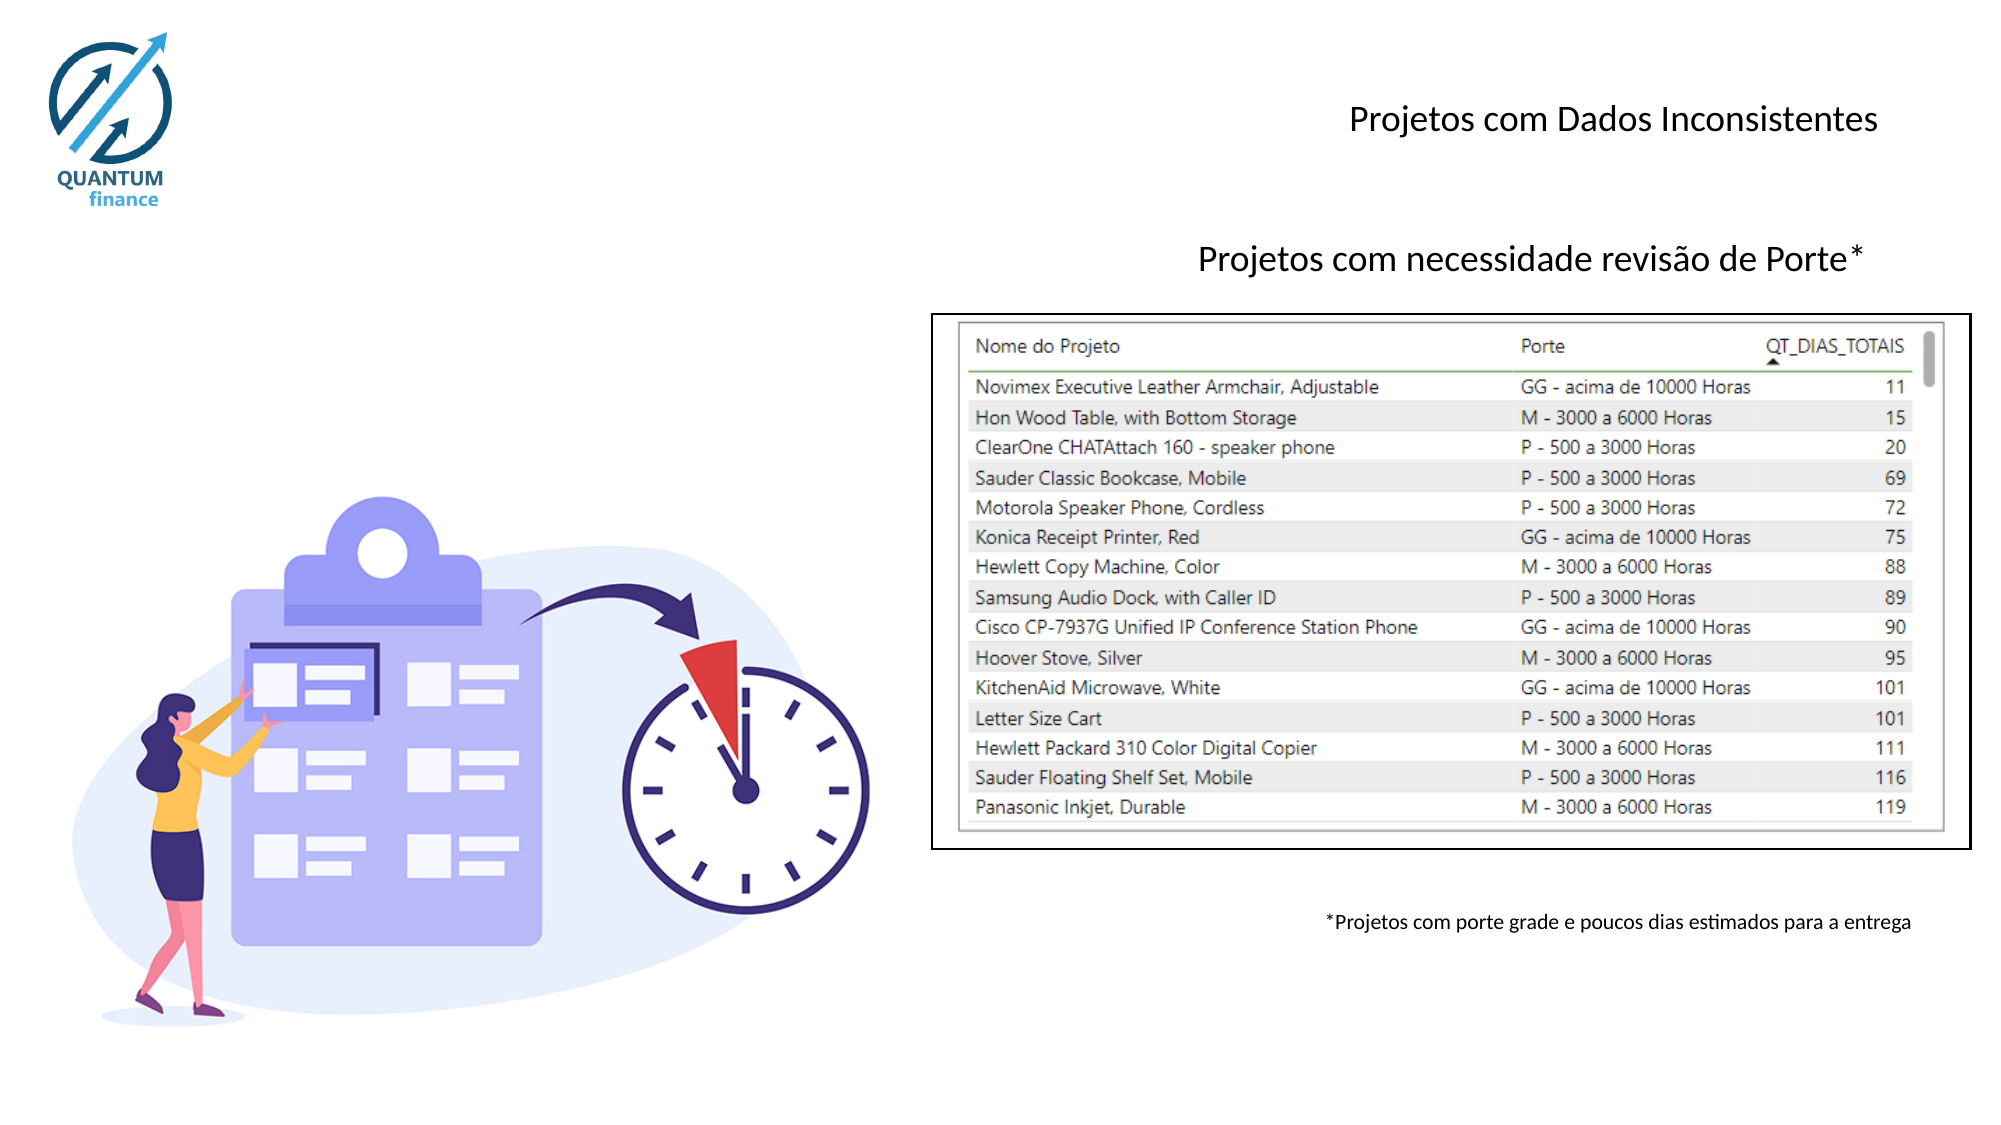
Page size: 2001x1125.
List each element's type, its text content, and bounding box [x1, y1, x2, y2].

text_box Projetos com Dados Inconsistentes [1334, 86, 1903, 146]
picture [45, 22, 174, 211]
picture [29, 448, 914, 1112]
picture [932, 315, 1970, 849]
text_box *Projetos com porte grade e poucos dias estimados para a entrega [1205, 900, 1928, 942]
text_box Projetos com necessidade revisão de Porte* [1160, 226, 1882, 287]
